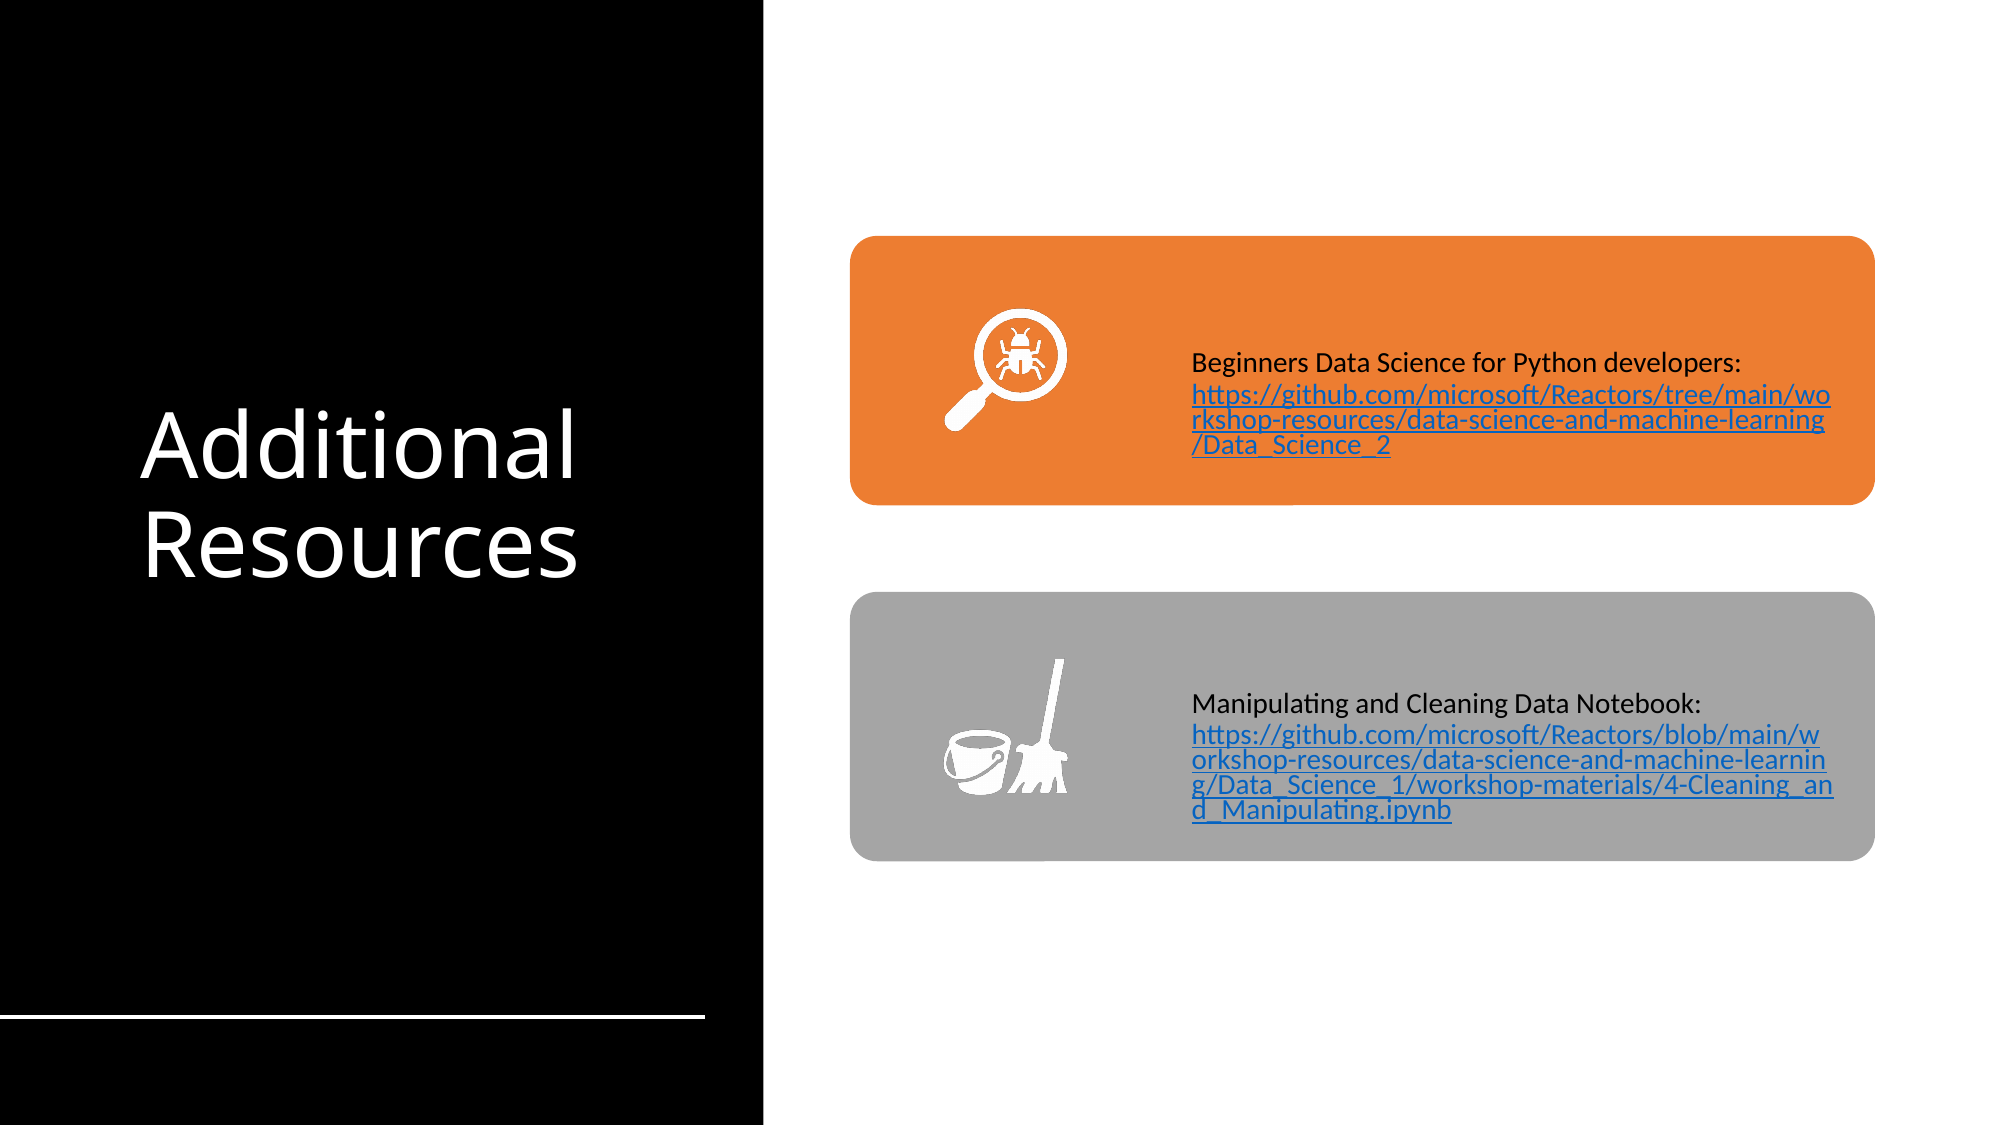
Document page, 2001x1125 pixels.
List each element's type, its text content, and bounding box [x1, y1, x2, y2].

title Additional Resources [125, 91, 711, 905]
text_box [0, 0, 764, 1125]
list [849, 93, 1875, 1022]
